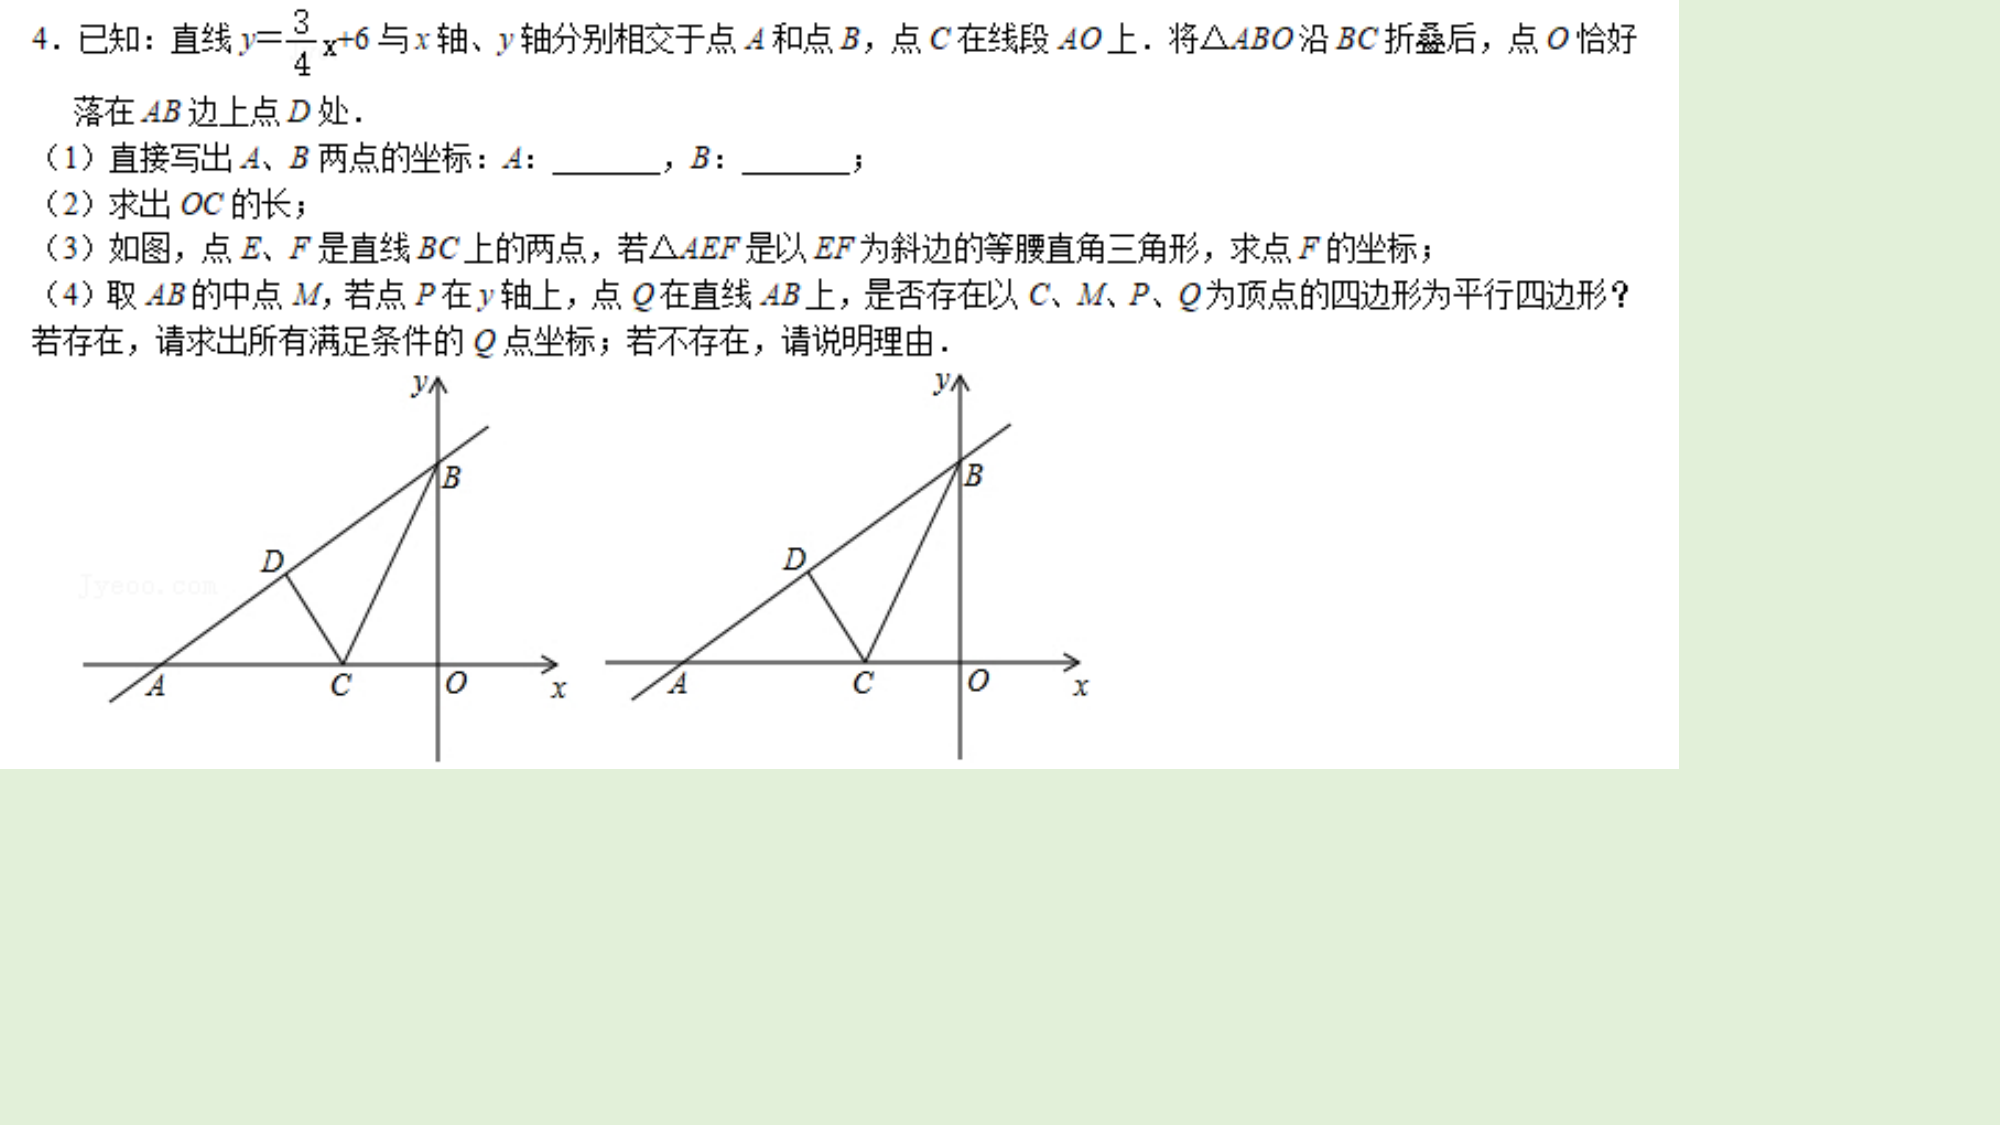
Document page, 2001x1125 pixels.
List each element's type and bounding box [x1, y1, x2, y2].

picture [0, 0, 1679, 769]
